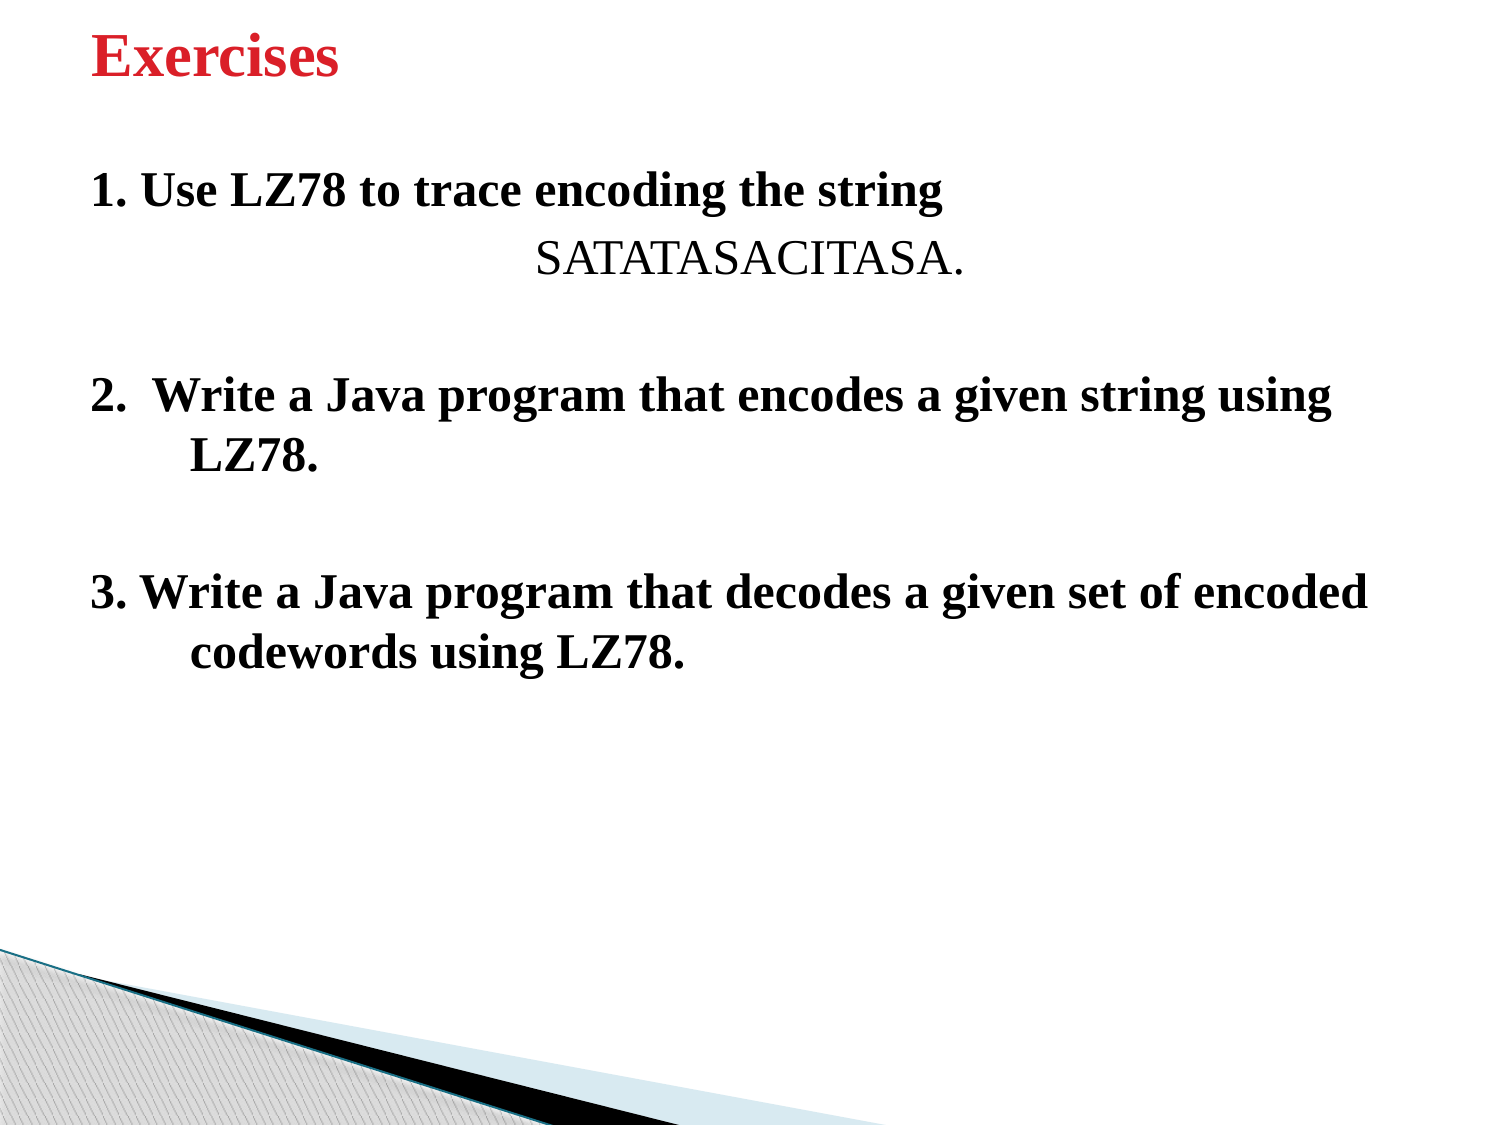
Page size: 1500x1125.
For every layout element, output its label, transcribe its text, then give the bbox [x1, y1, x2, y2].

title Exercises [76, 0, 1427, 104]
list 1. Use LZ78 to trace encoding the string SATATASACITASA. 2. Write a Java program that encodes a given string using LZ78. 3. Write a Java program that decodes a given set of encoded codewords using LZ78. [75, 148, 1425, 775]
